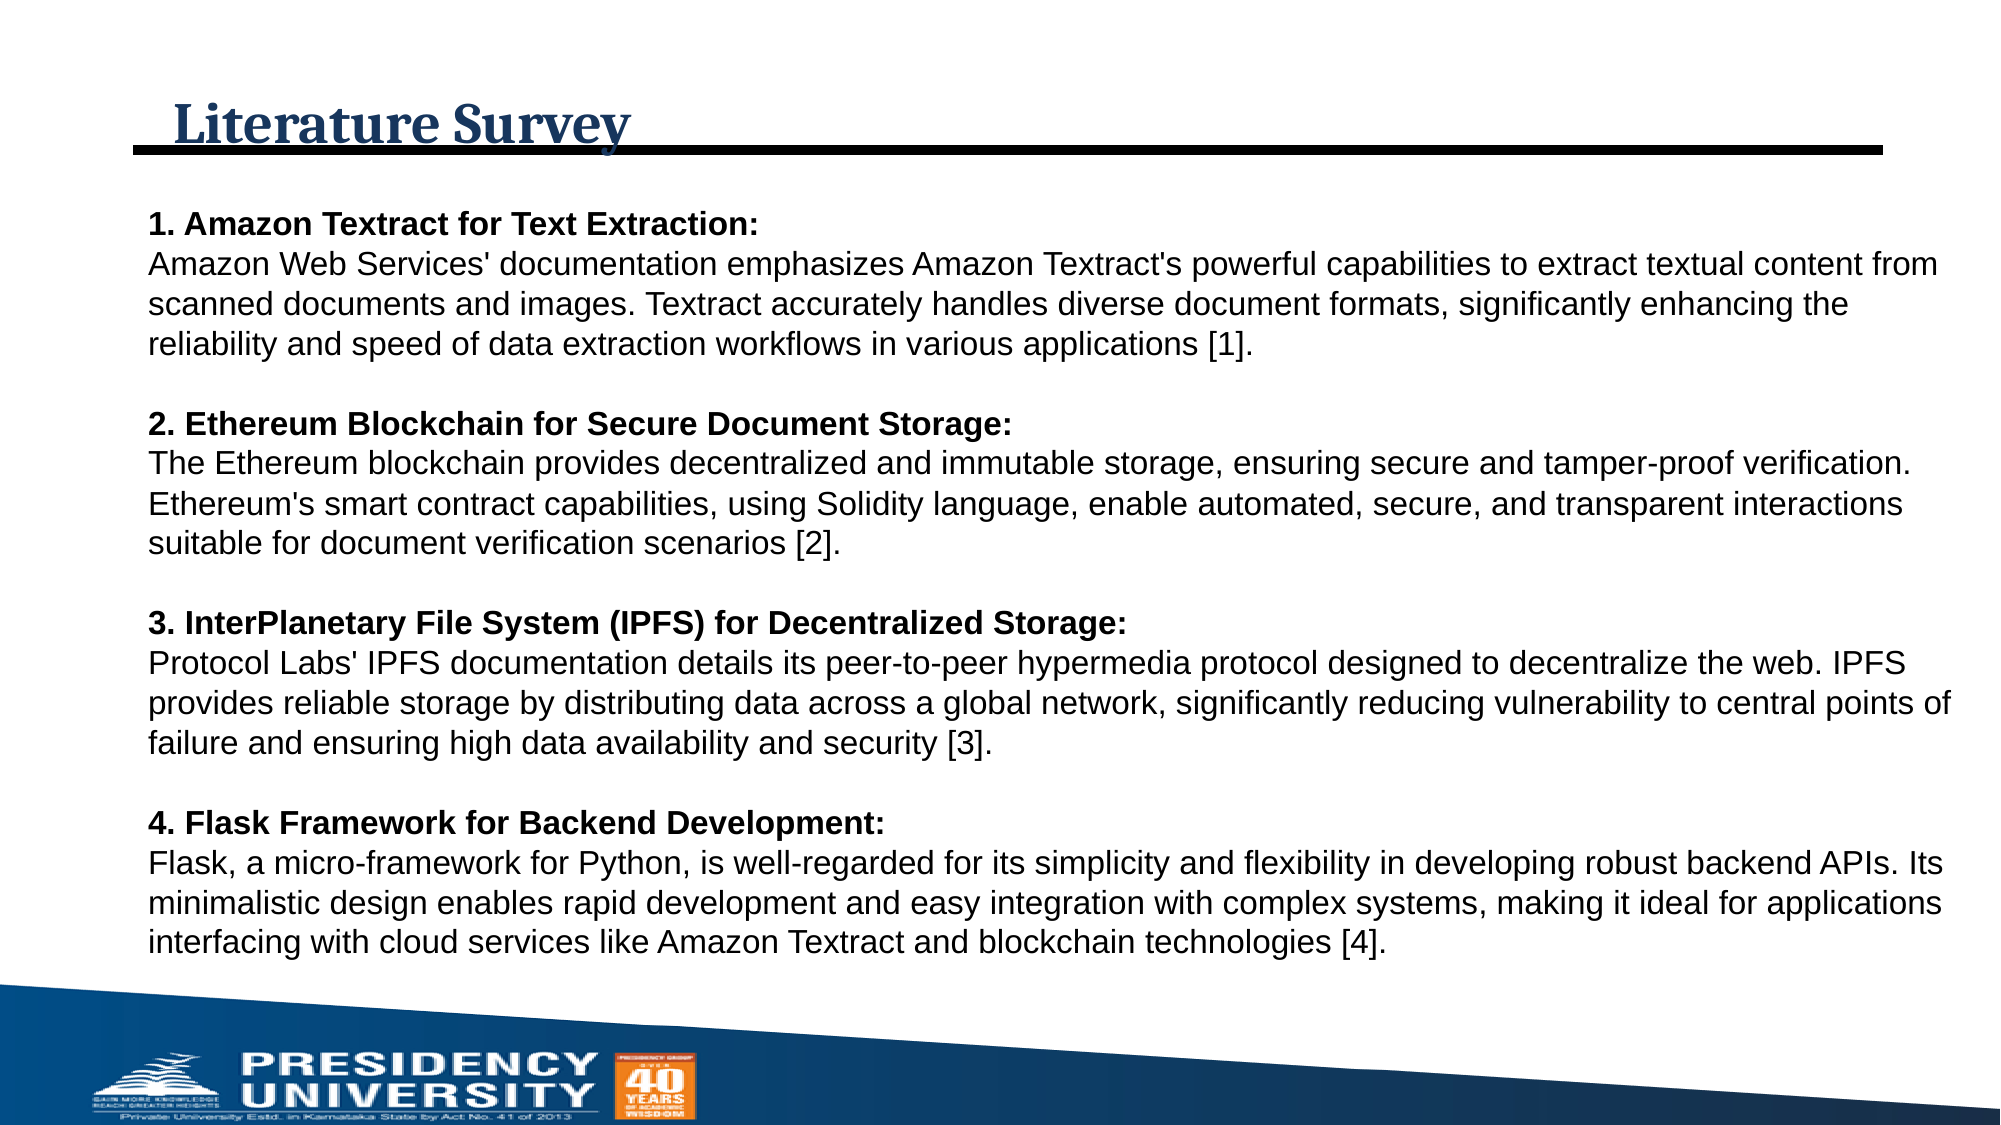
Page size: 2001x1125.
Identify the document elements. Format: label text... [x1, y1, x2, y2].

text_box 1. Amazon Textract for Text Extraction: Amazon Web Services' documentation emphasizes Amazon Textract's powerful capabilities to extract textual content from scanned documents and images. Textract accurately handles diverse document formats, significantly enhancing the reliability and speed of data extraction workflows in various applications [1]. 2. Ethereum Blockchain for Secure Document Storage: The Ethereum blockchain provides decentralized and immutable storage, ensuring secure and tamper-proof verification. Ethereum's smart contract capabilities, using Solidity language, enable automated, secure, and transparent interactions suitable for document verification scenarios [2]. 3. InterPlanetary File System (IPFS) for Decentralized Storage: Protocol Labs' IPFS documentation details its peer-to-peer hypermedia protocol designed to decentralize the web. IPFS provides reliable storage by distributing data across a global network, significantly reducing vulnerability to central points of failure and ensuring high data availability and security [3]. 4. Flask Framework for Backend Development: Flask, a micro-framework for Python, is well-regarded for its simplicity and flexibility in developing robust backend APIs. Its minimalistic design enables rapid development and easy integration with complex systems, making it ideal for applications interfacing with cloud services like Amazon Textract and blockchain technologies [4]. [133, 194, 2000, 1008]
picture [0, 982, 2000, 1125]
title Literature Survey [133, 45, 1884, 125]
